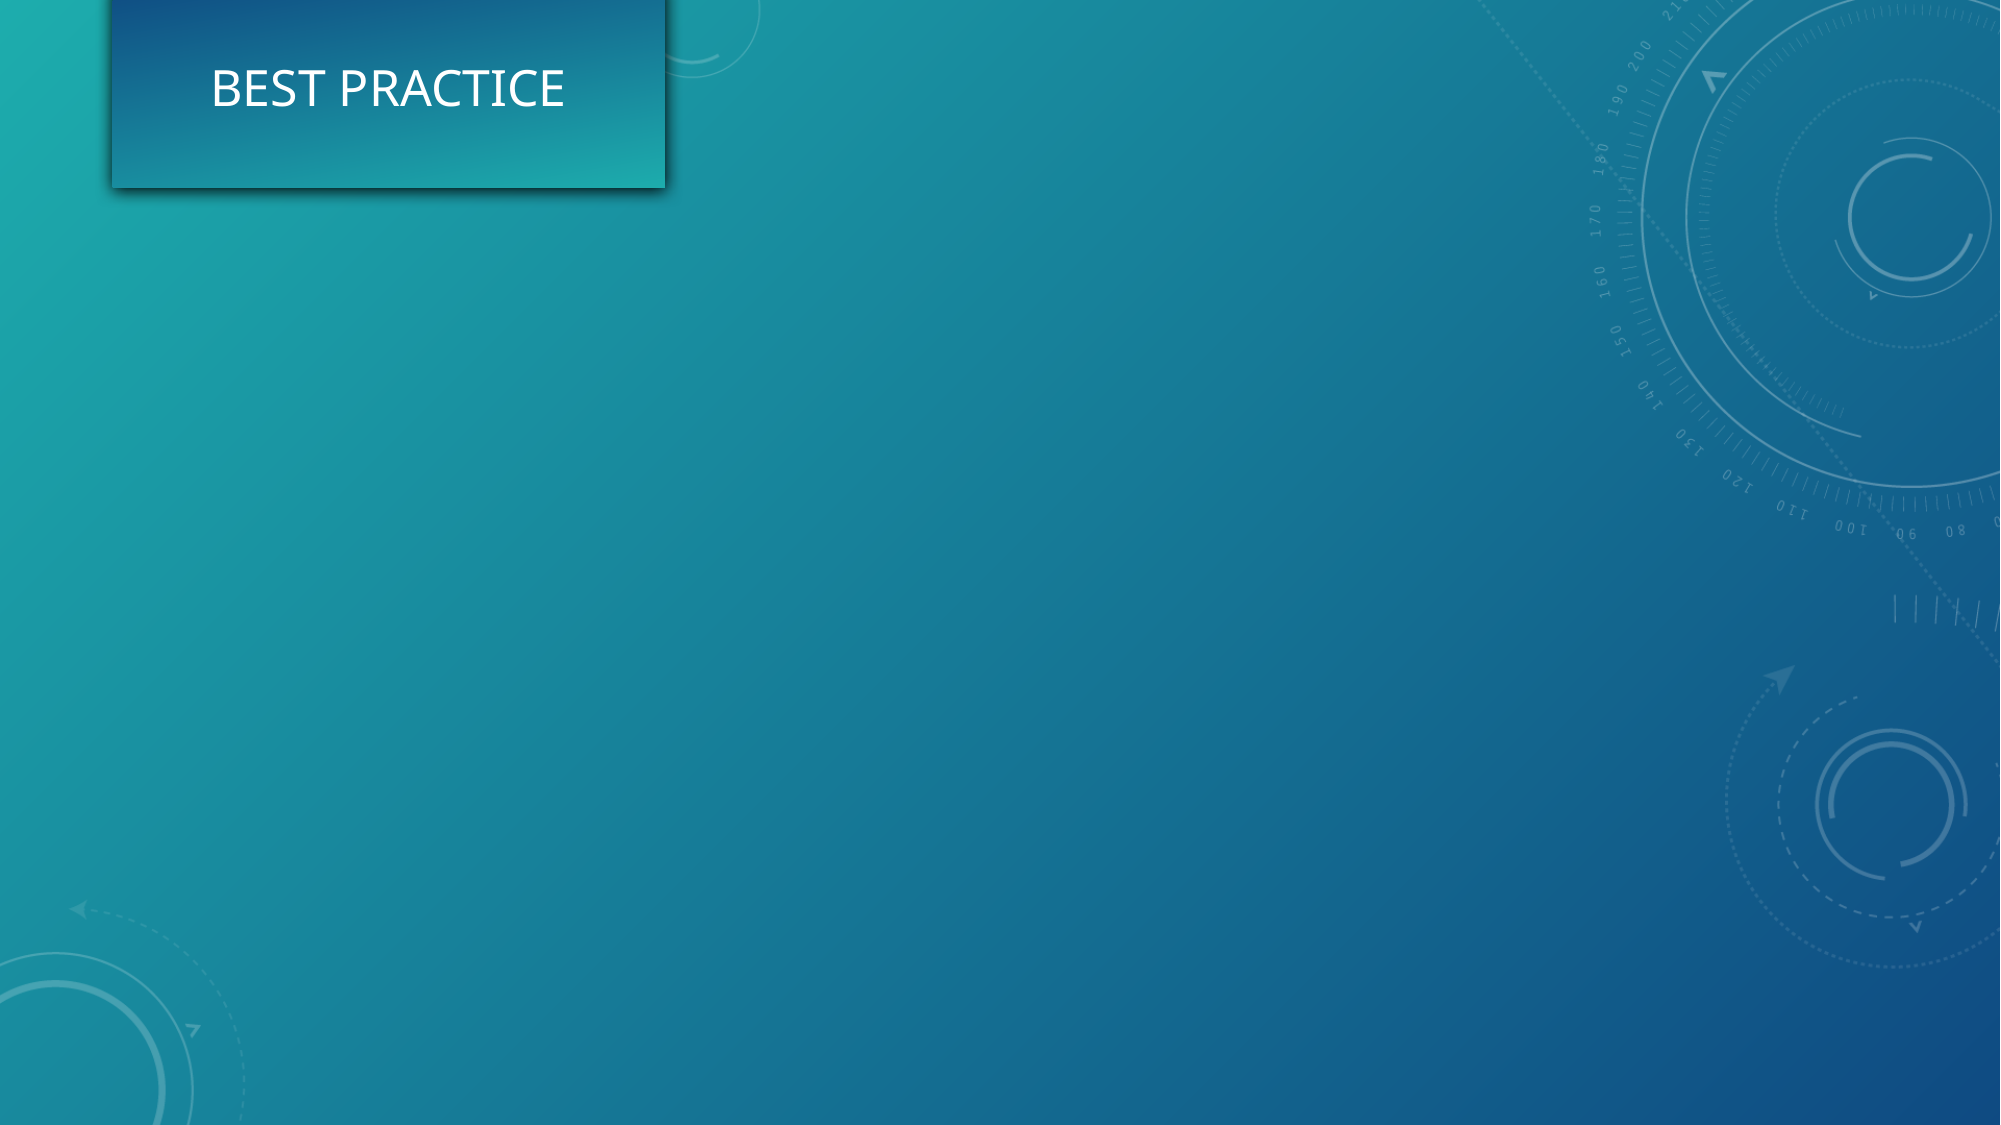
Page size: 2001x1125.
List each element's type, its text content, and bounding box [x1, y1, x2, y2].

picture [0, 0, 2000, 1125]
title BEST PRACTICE [112, 0, 665, 188]
